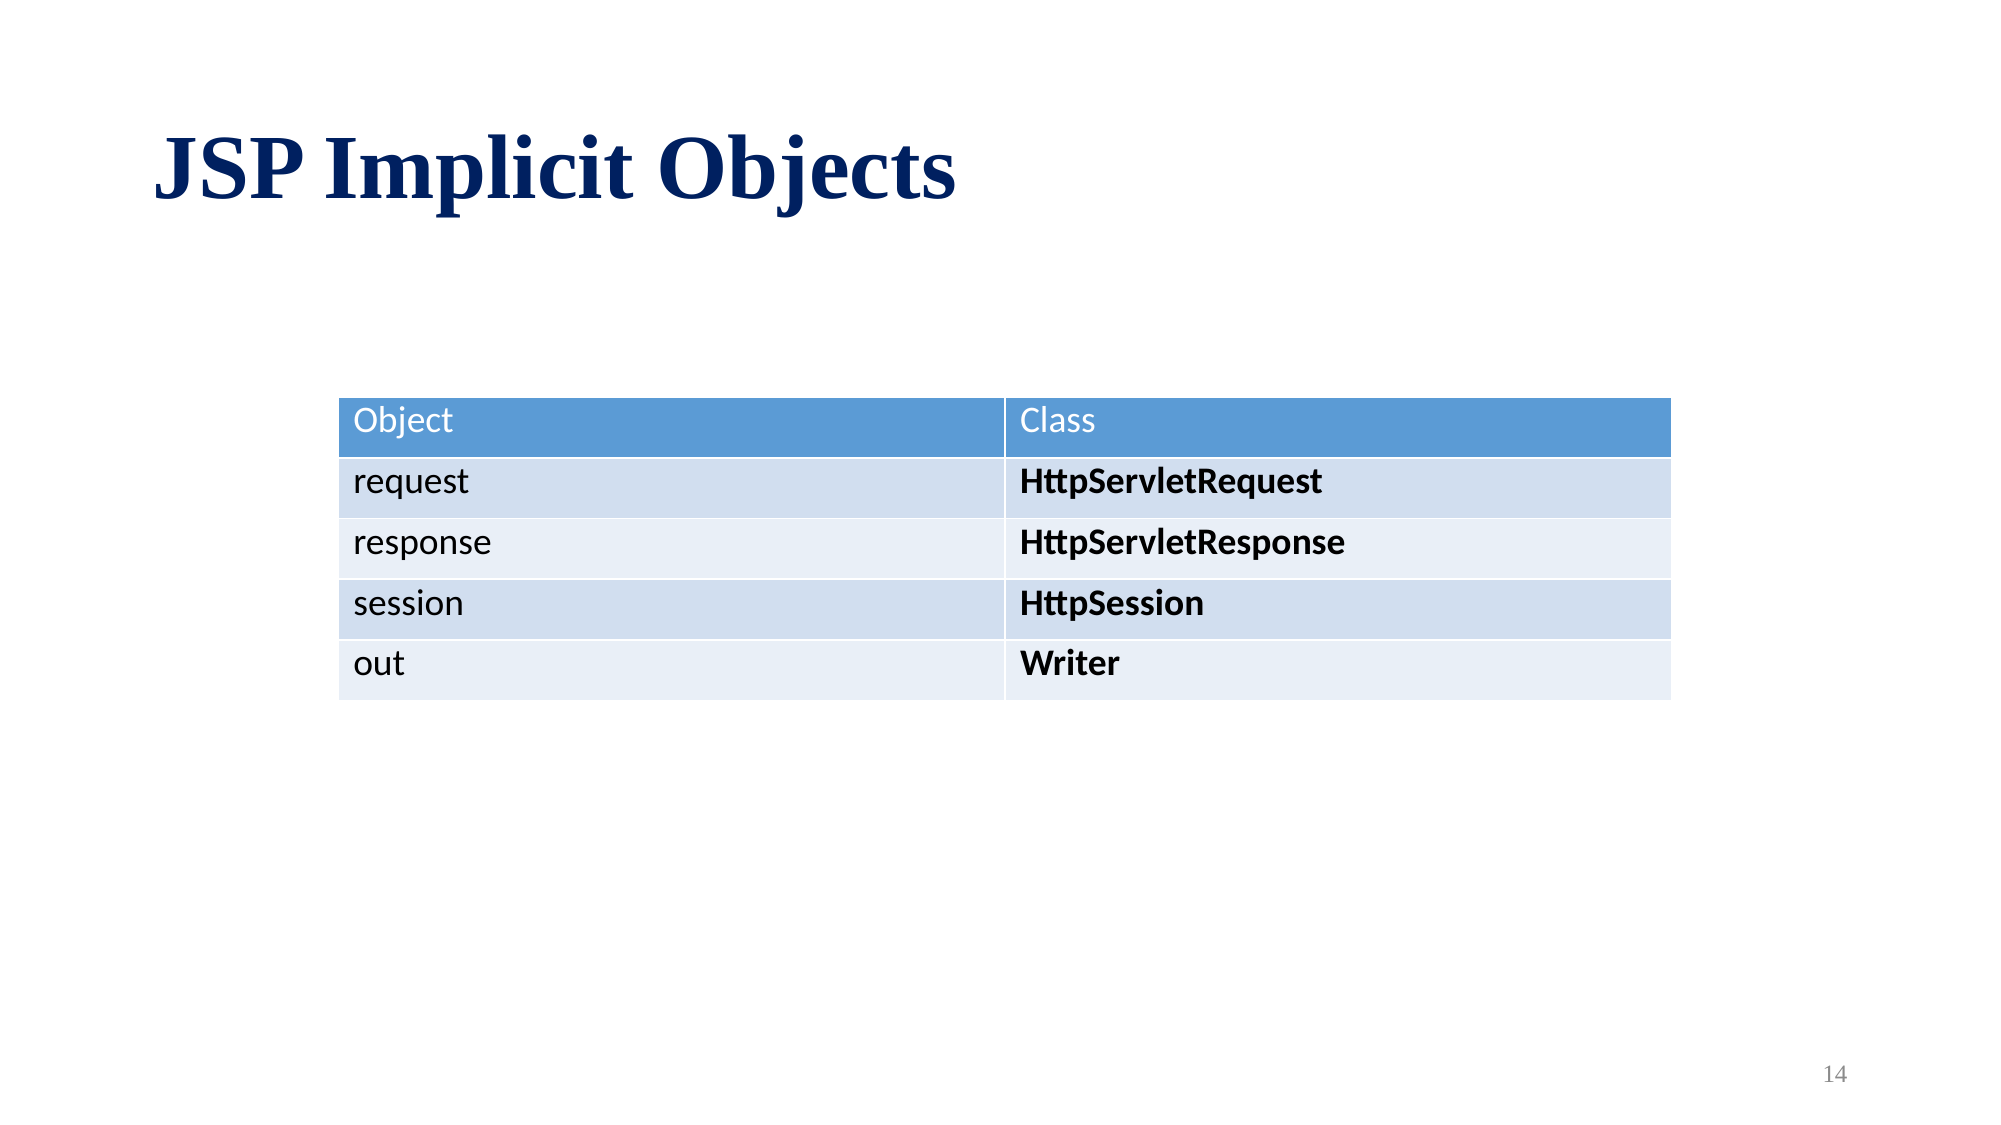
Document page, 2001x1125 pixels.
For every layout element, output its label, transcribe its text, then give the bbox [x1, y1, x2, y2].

table_cell out [339, 641, 1004, 700]
table_cell Writer [1006, 641, 1671, 700]
table_cell HttpServletResponse [1006, 519, 1671, 578]
slide_number 14 [1412, 1042, 1863, 1103]
table_header Class [1006, 398, 1671, 457]
table_cell HttpSession [1006, 580, 1671, 639]
table_header Object [339, 398, 1004, 457]
table_cell response [339, 519, 1004, 578]
table_cell HttpServletRequest [1006, 459, 1671, 518]
table_cell request [339, 459, 1004, 518]
table_cell session [339, 580, 1004, 639]
title JSP Implicit Objects [137, 59, 1863, 278]
